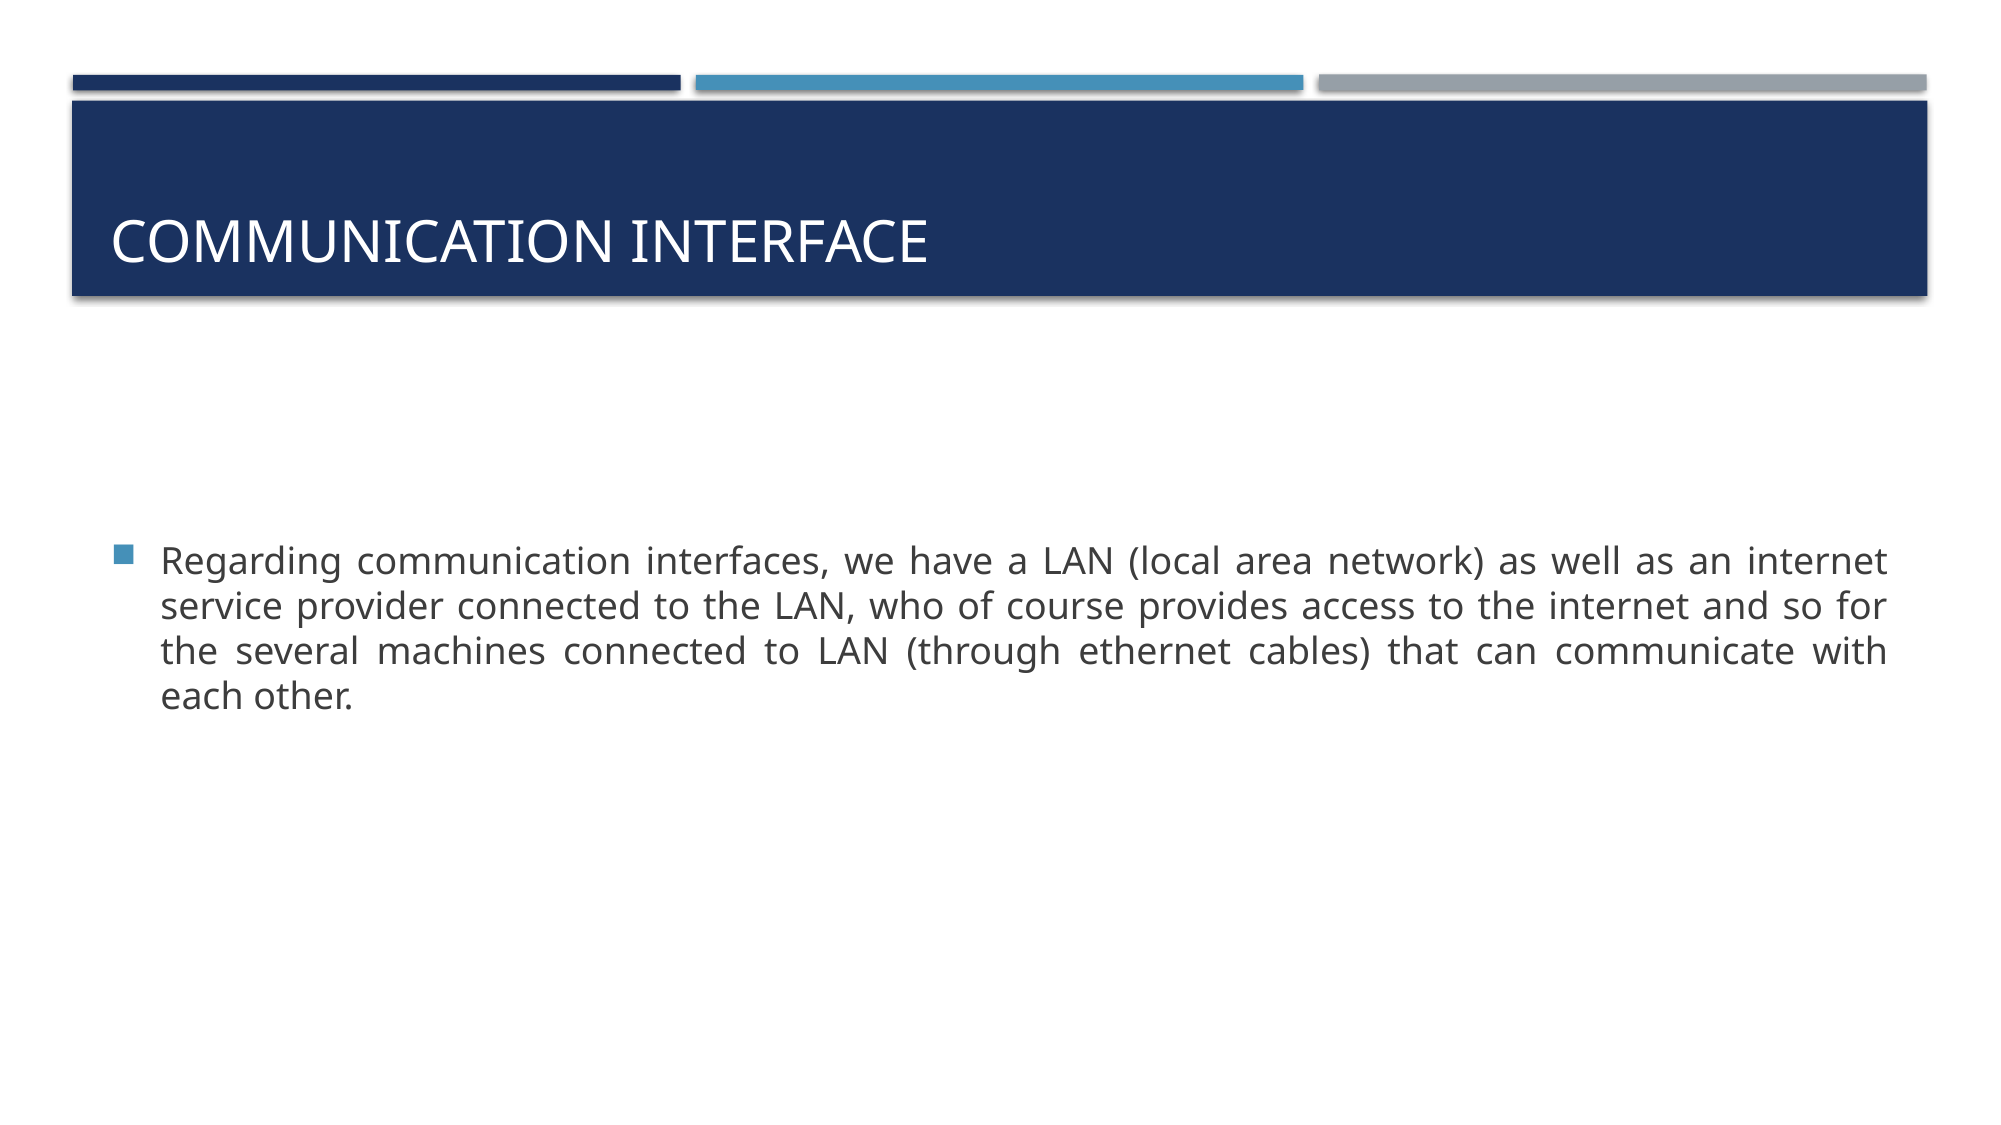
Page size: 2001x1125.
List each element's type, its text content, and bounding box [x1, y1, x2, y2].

title COMMUNICATION INTERFACE [95, 115, 1905, 282]
list Regarding communication interfaces, we have a LAN (local area network) as well as an internet service provider connected to the LAN, who of course provides access to the internet and so for the several machines connected to LAN (through ethernet cables) that can communicate with each other. [95, 357, 1905, 962]
